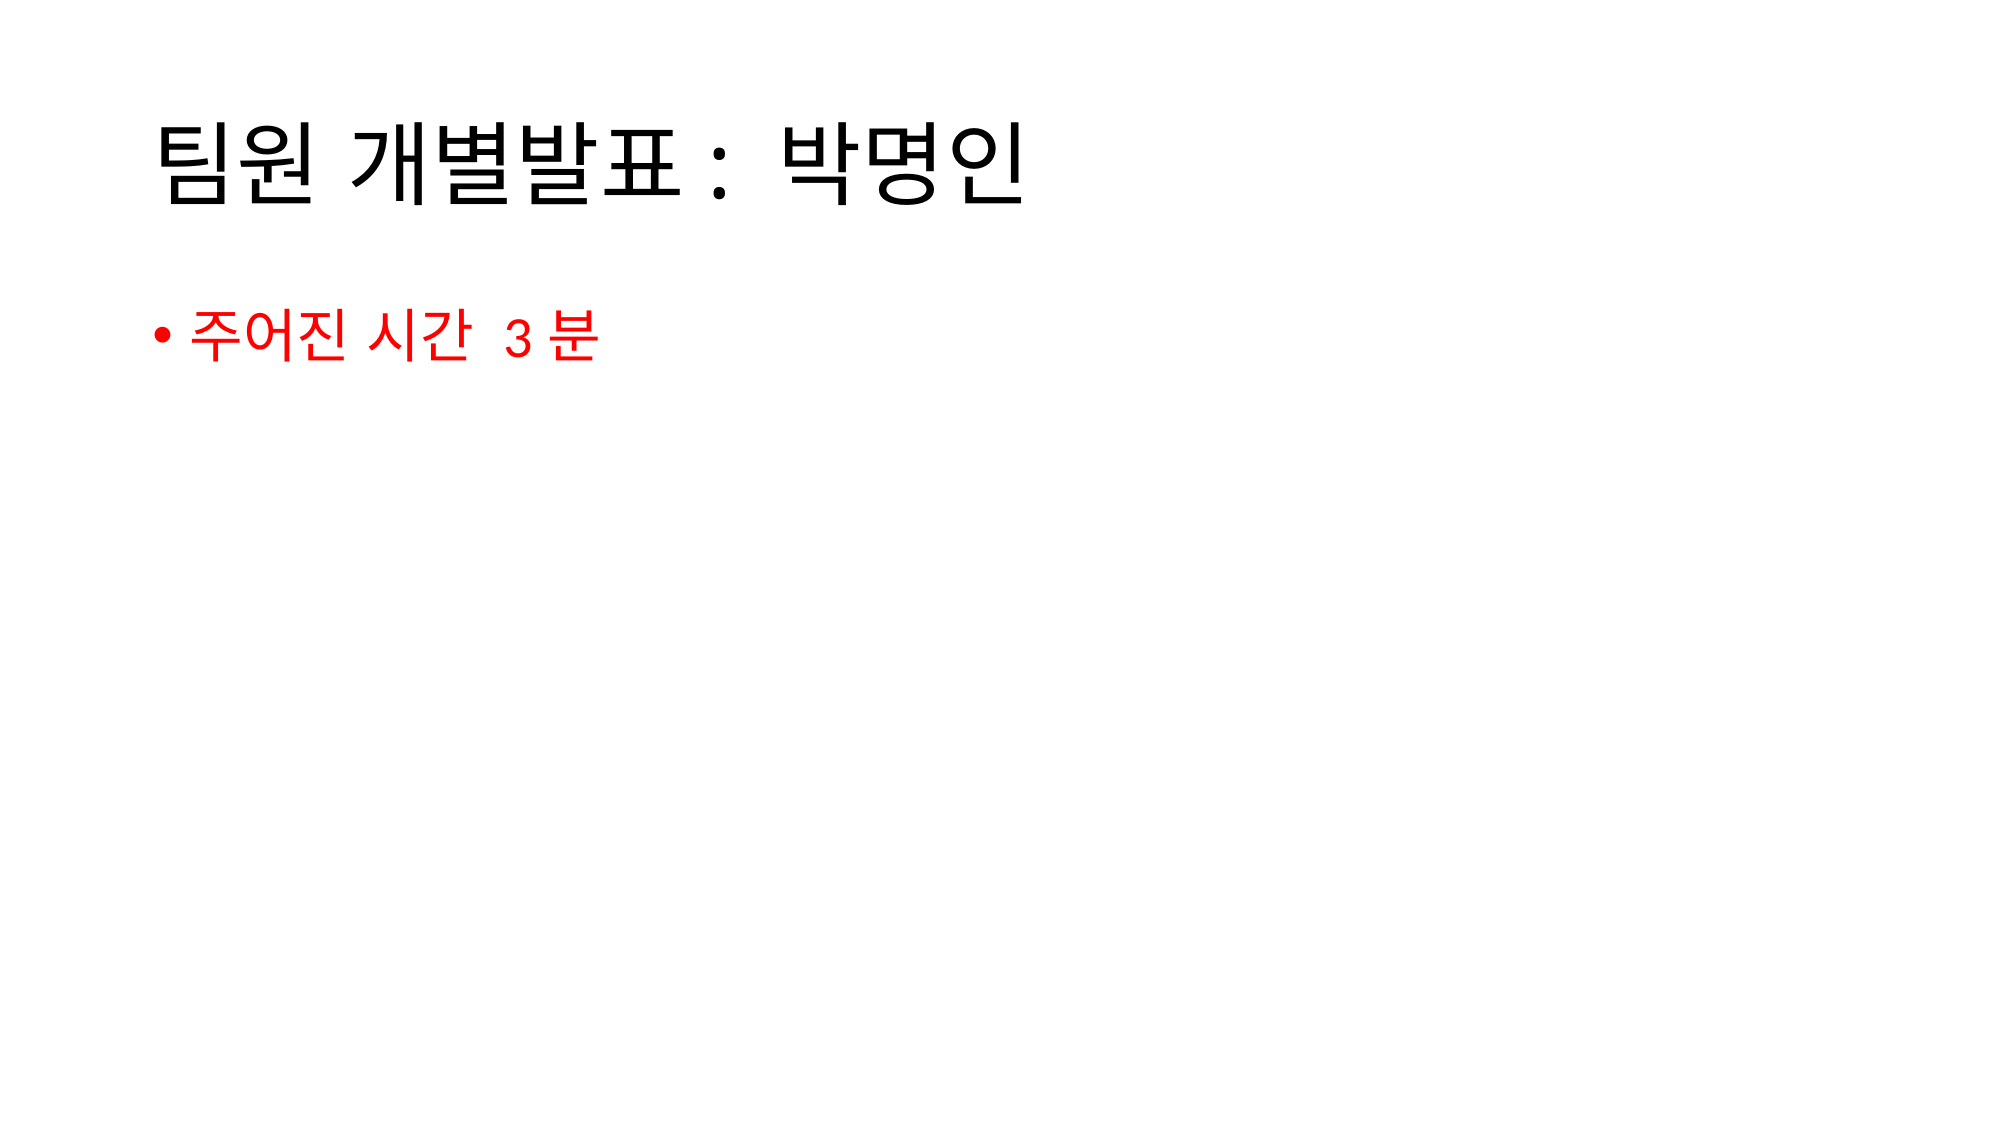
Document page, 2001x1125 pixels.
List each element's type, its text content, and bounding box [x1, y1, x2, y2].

title 팀원 개별발표: 박명인 [137, 59, 1863, 278]
list 주어진 시간 3분 [137, 299, 1863, 1014]
